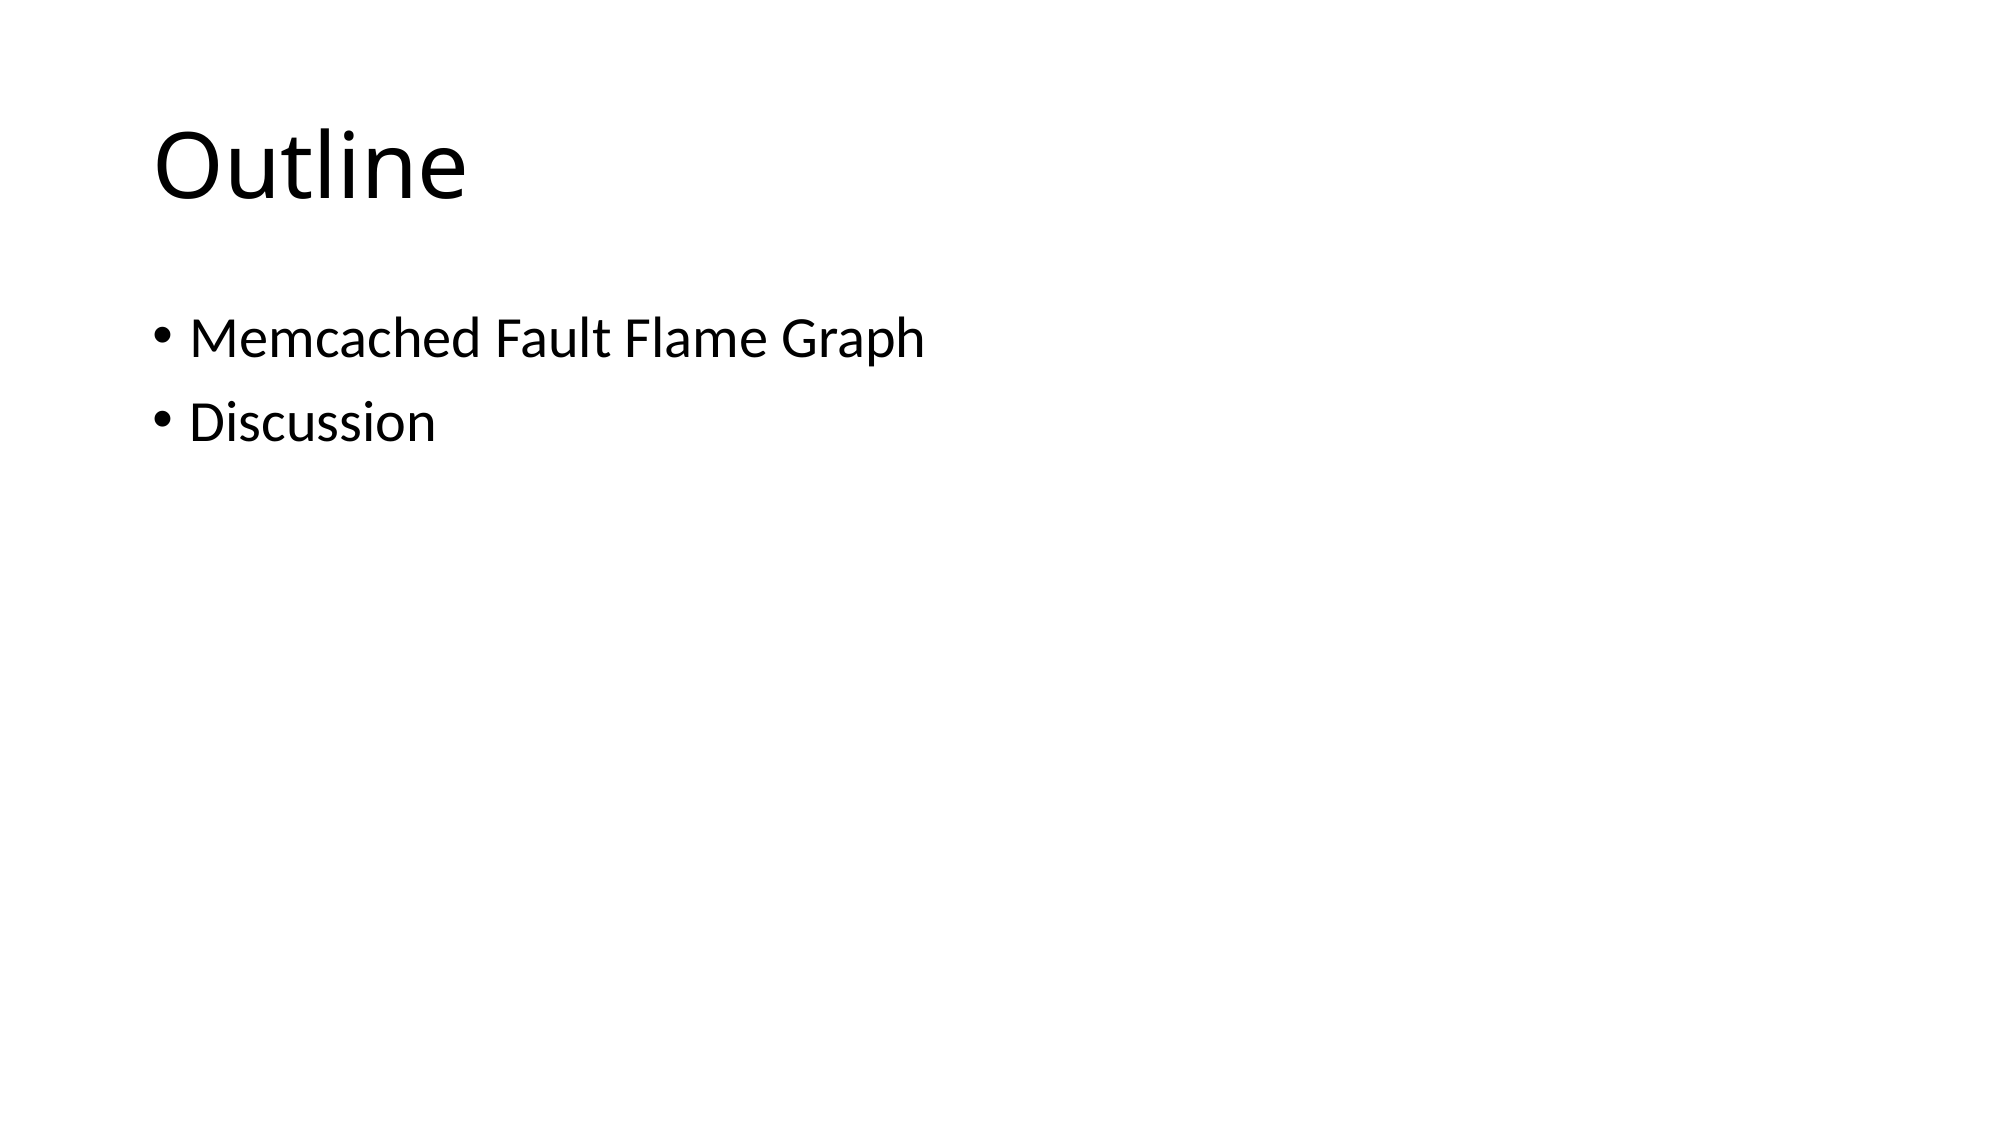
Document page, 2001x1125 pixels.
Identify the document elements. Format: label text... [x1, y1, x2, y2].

title Outline [137, 59, 1863, 278]
list Memcached Fault Flame Graph Discussion [137, 299, 1863, 1014]
